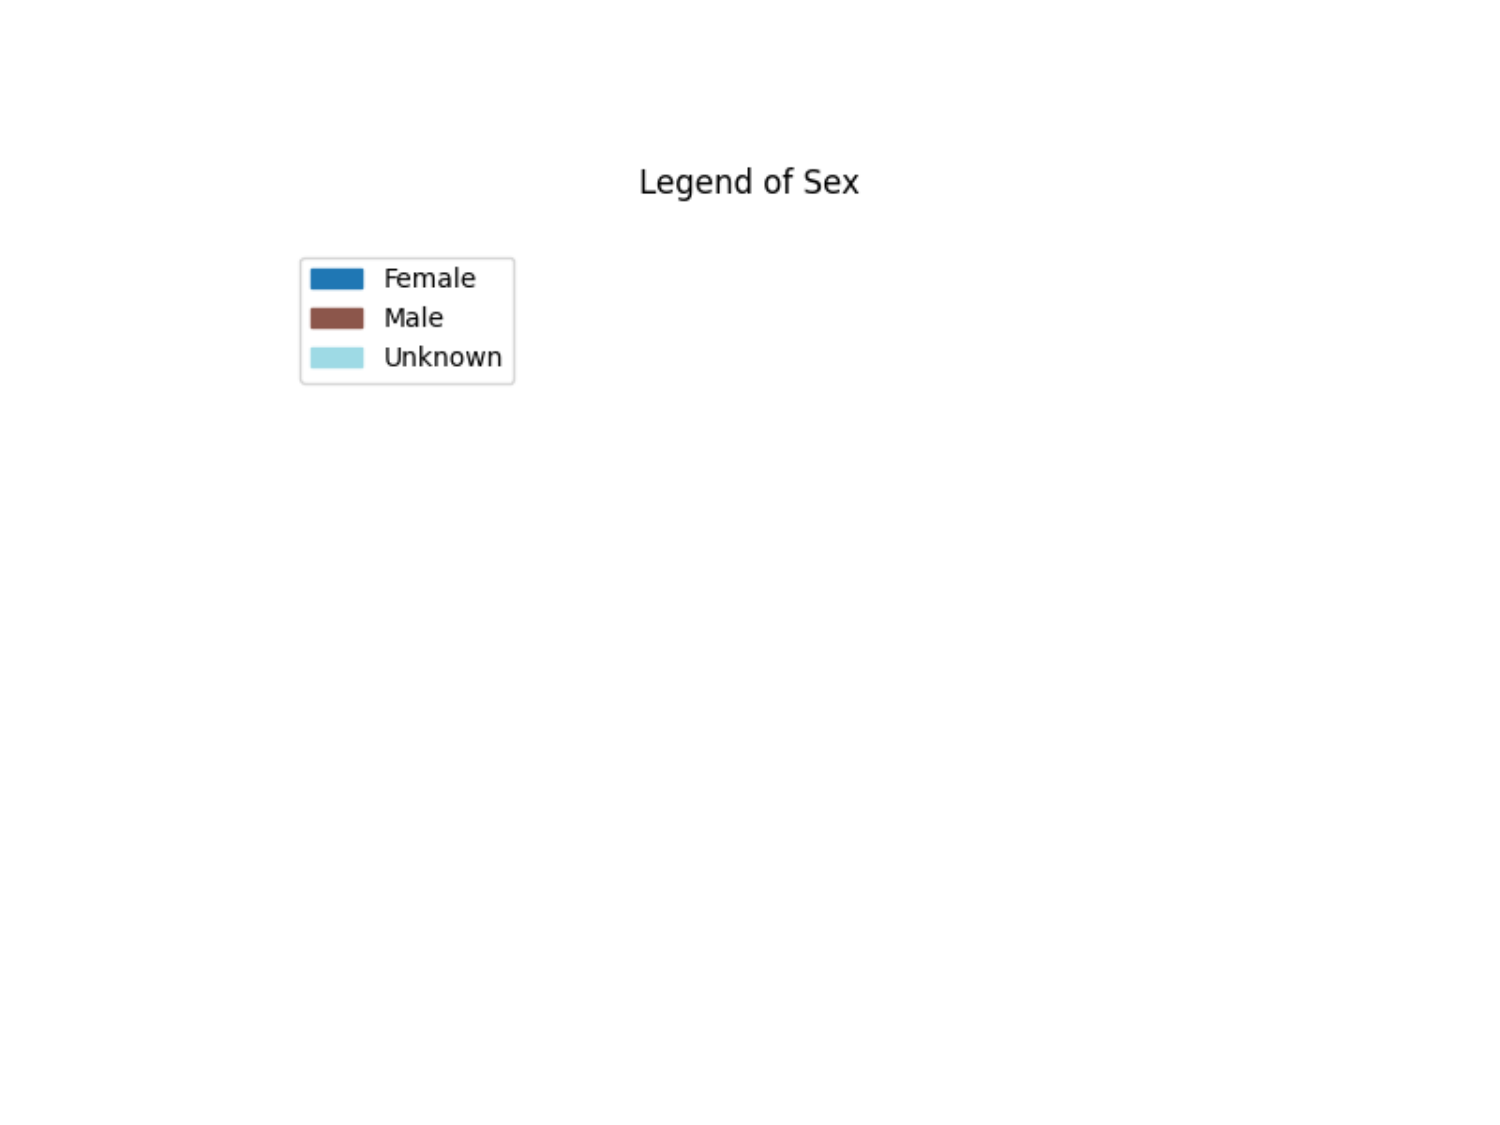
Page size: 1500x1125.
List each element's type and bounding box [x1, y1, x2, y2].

picture [149, 149, 1351, 1051]
